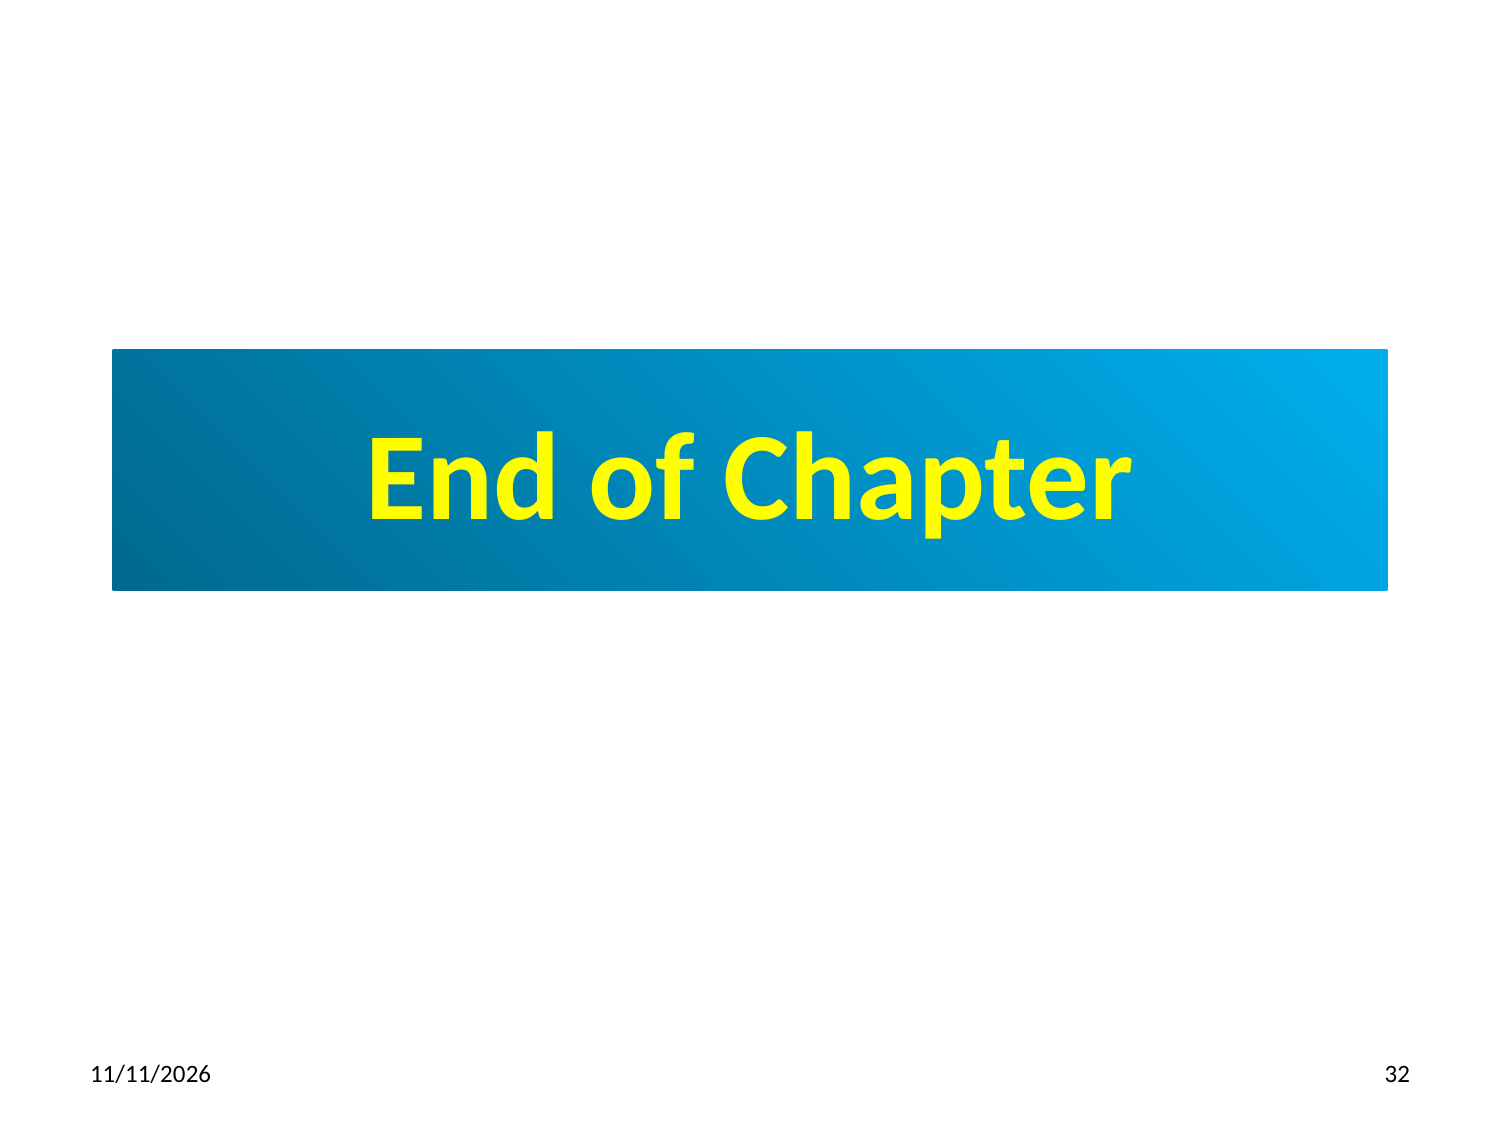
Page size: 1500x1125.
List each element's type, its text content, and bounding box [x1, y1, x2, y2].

title End of Chapter [112, 349, 1388, 591]
slide_number 32 [1074, 1042, 1425, 1103]
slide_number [75, 1042, 425, 1103]
